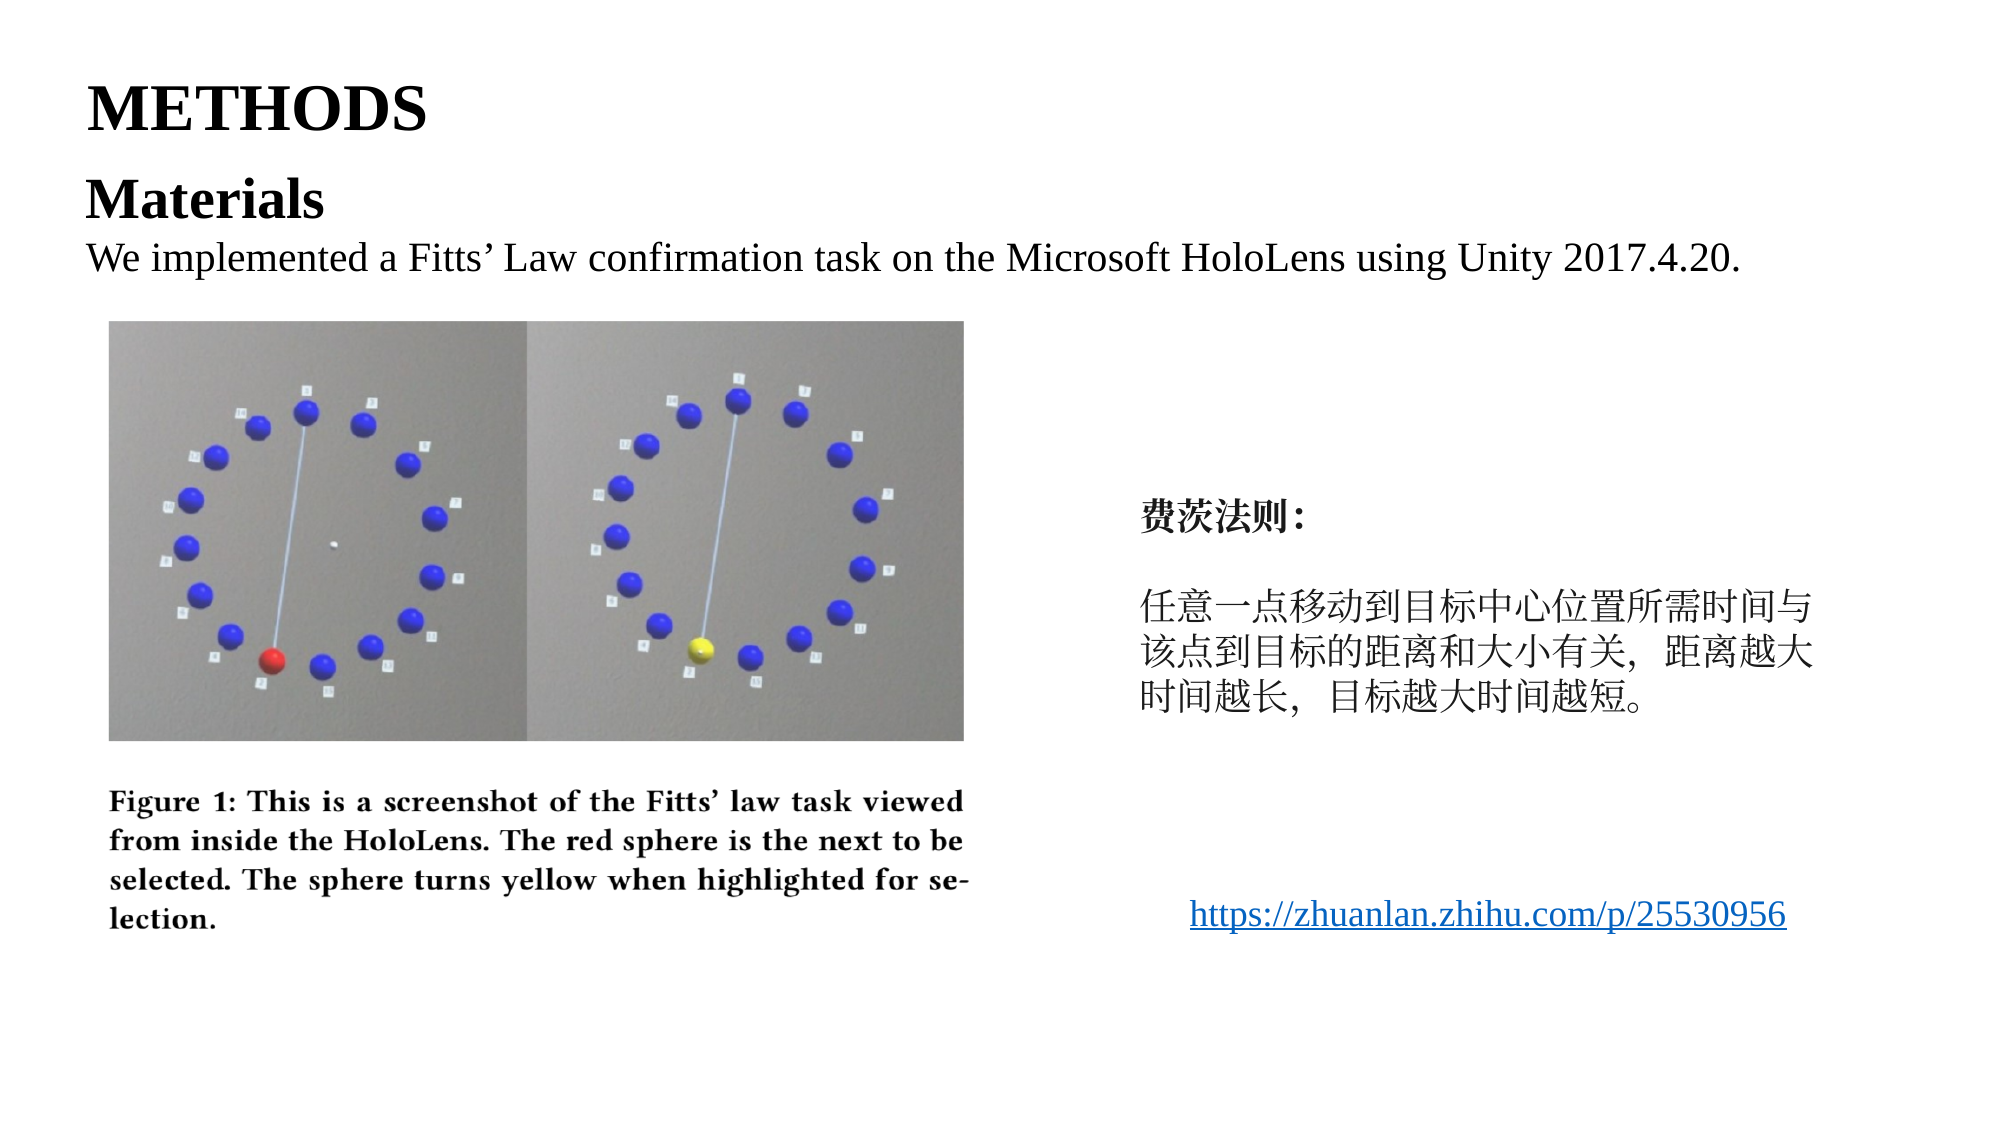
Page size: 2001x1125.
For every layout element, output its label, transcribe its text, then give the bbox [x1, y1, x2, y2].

text_box Materials We implemented a Fitts’ Law confirmation task on the Microsoft HoloLens using Unity 2017.4.20. [71, 152, 1985, 288]
picture [93, 310, 989, 942]
text_box https://zhuanlan.zhihu.com/p/25530956 [1174, 881, 1802, 941]
text_box 费茨法则： 任意一点移动到目标中心位置所需时间与该点到目标的距离和大小有关，距离越大时间越长，目标越大时间越短。 [1124, 485, 1852, 726]
text_box METHODS [72, 56, 461, 152]
